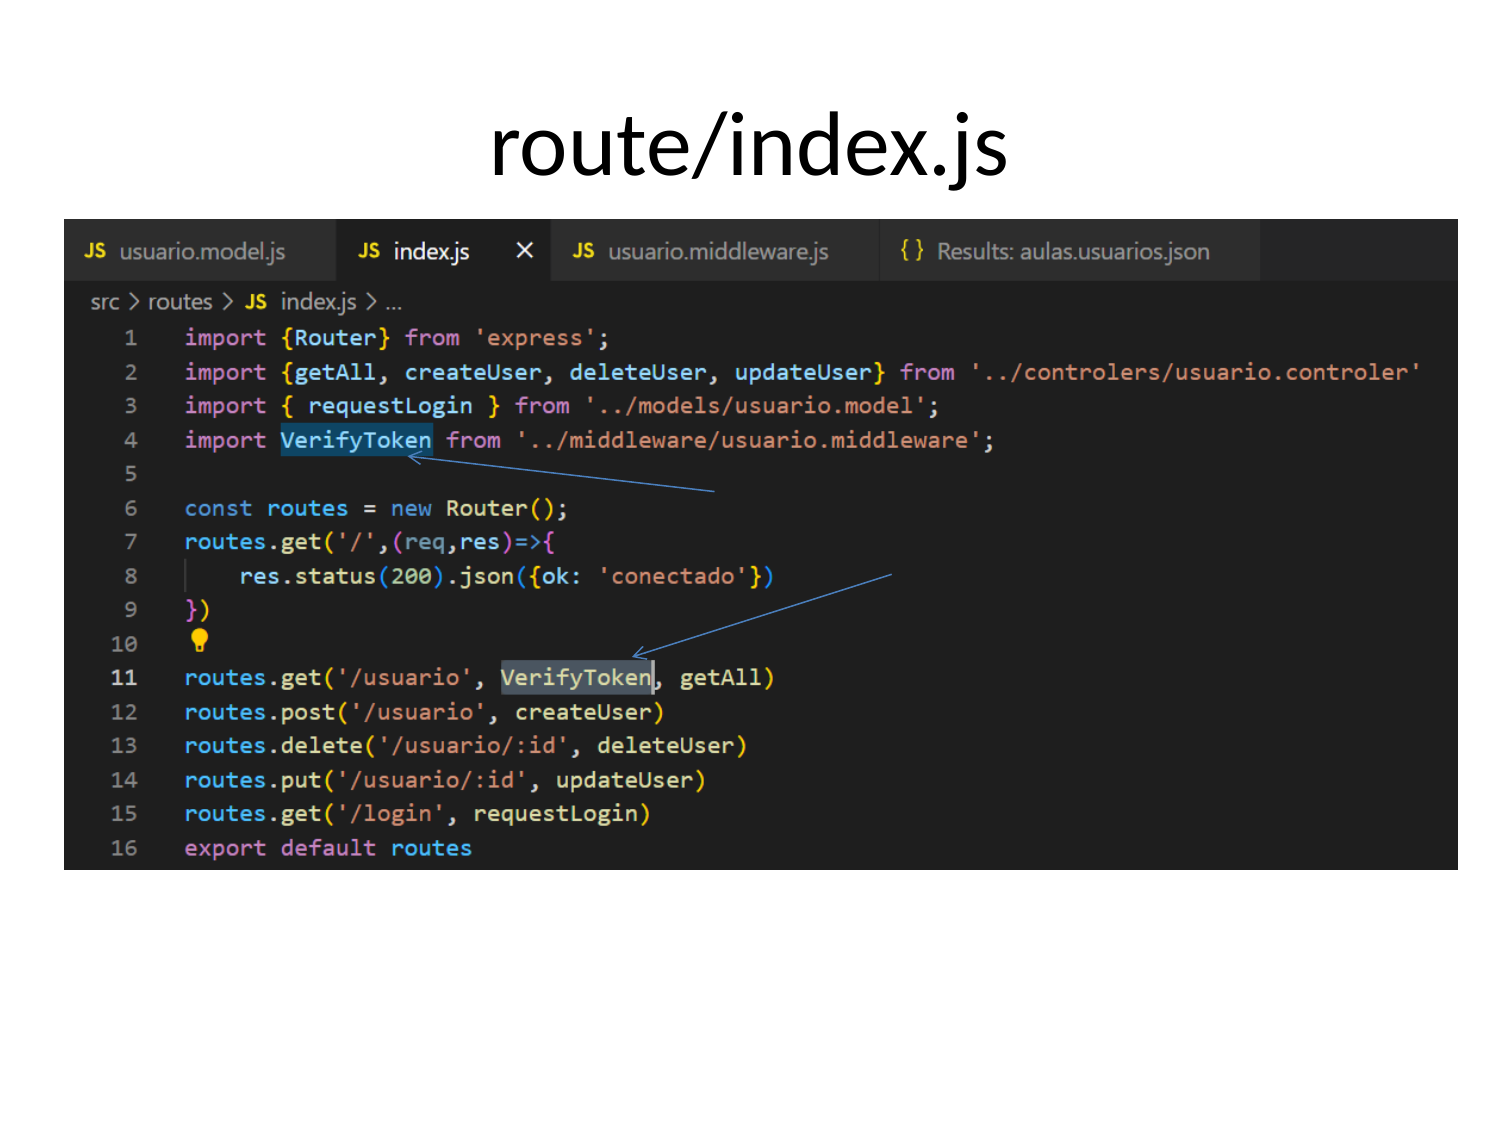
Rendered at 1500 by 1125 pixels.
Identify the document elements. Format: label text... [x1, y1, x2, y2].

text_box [631, 573, 892, 658]
picture [64, 219, 1458, 870]
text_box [407, 455, 715, 492]
title route/index.js [75, 45, 1425, 218]
